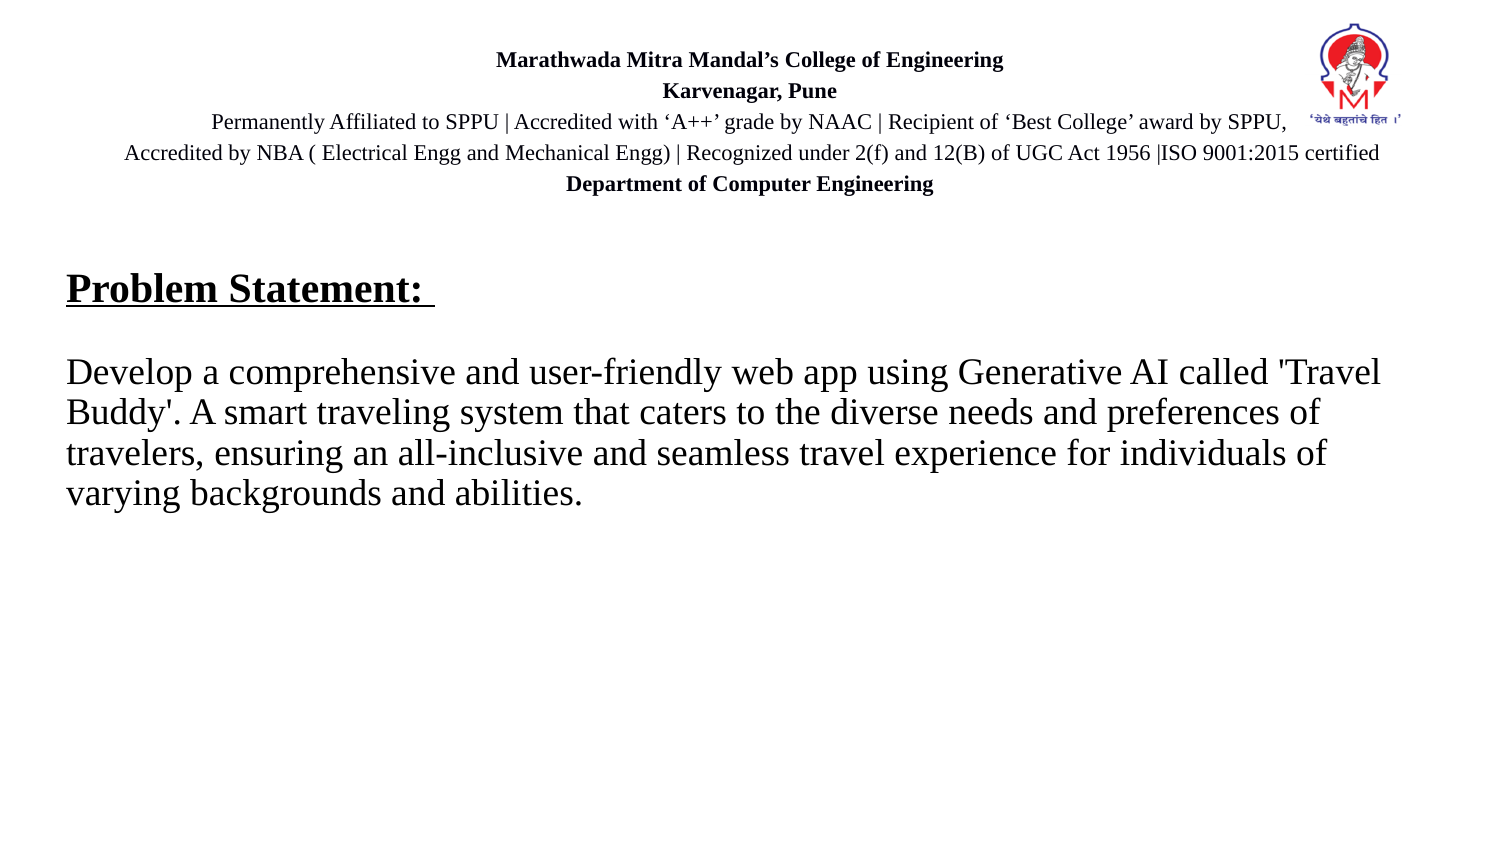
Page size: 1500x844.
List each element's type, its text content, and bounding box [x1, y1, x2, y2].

picture [1305, 23, 1402, 126]
title Marathwada Mitra Mandal’s College of Engineering Karvenagar, Pune Permanently Affiliated to SPPU | Accredited with ‘A++’ grade by NAAC | Recipient of ‘Best College’ award by SPPU, Accredited by NBA ( Electrical Engg and Mechanical Engg) | Recognized under 2(f) and 12(B) of UGC Act 1956 |ISO 9001:2015 certified Department of Computer Engineering [51, 23, 1449, 211]
subtitle Problem Statement: Develop a comprehensive and user-friendly web app using Generative AI called 'Travel Buddy'. A smart traveling system that caters to the diverse needs and preferences of travelers, ensuring an all-inclusive and seamless travel experience for individuals of varying backgrounds and abilities. [51, 251, 1449, 844]
